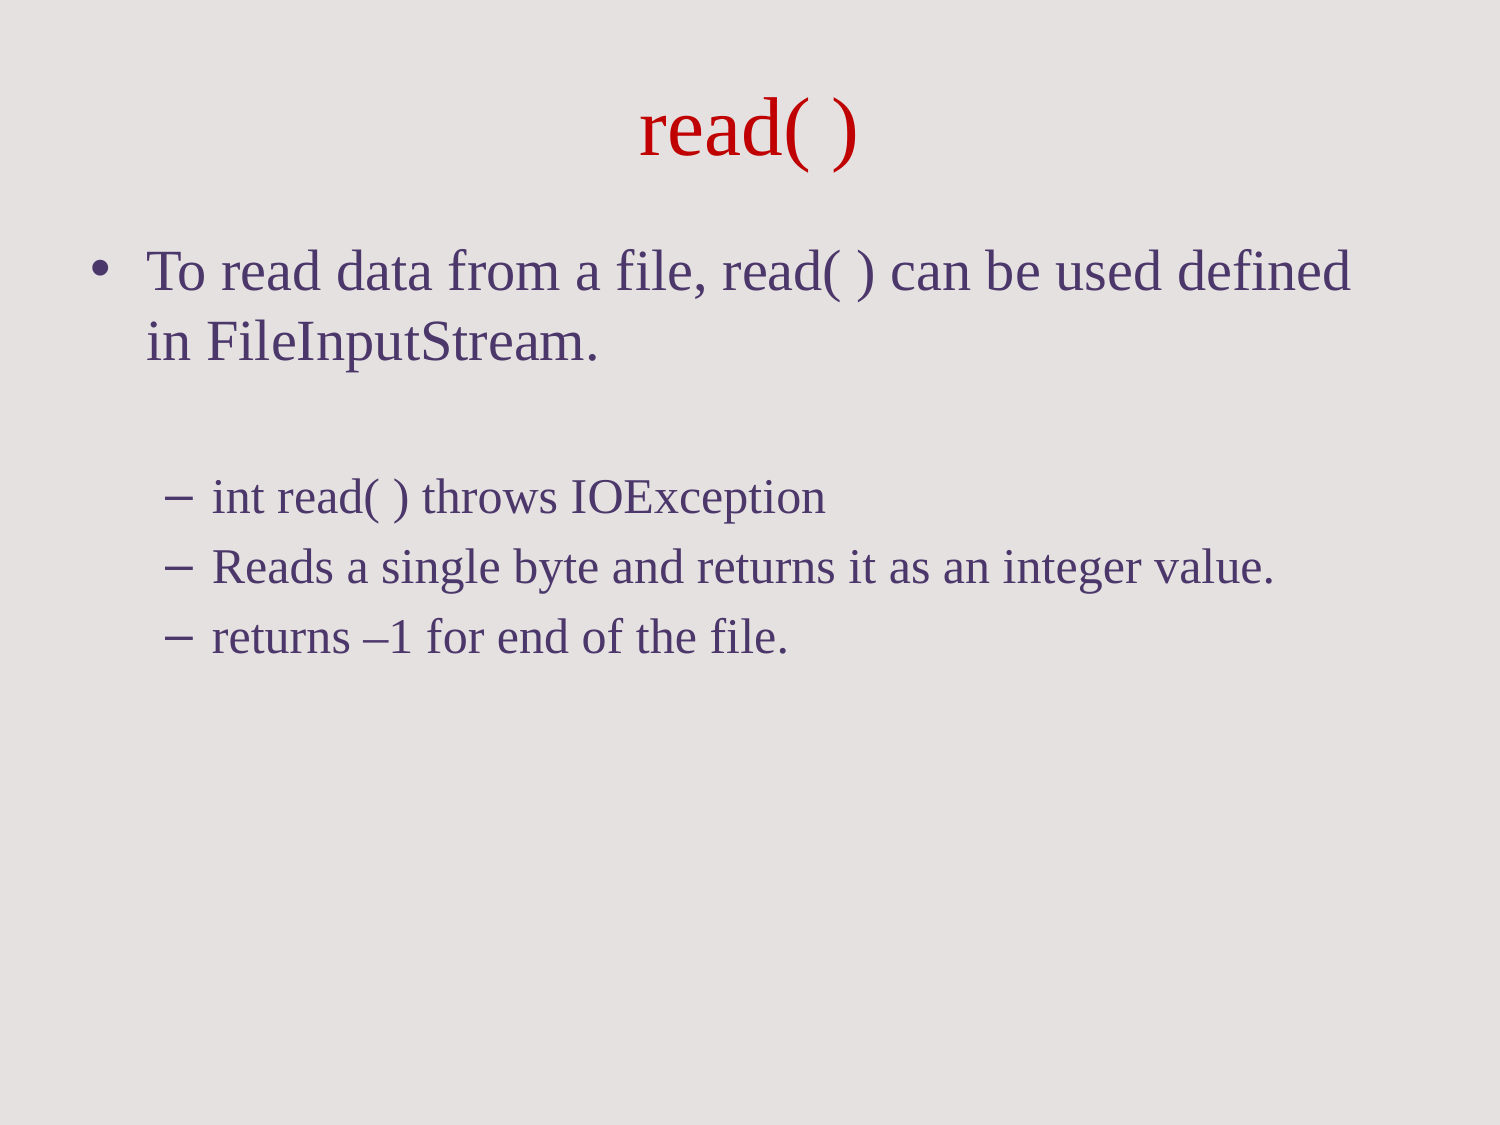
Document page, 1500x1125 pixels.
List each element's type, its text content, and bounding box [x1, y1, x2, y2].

title read( ) [75, 45, 1425, 200]
list To read data from a file, read( ) can be used defined in FileInputStream. int read( ) throws IOException Reads a single byte and returns it as an integer value. returns –1 for end of the file. [75, 224, 1425, 1005]
